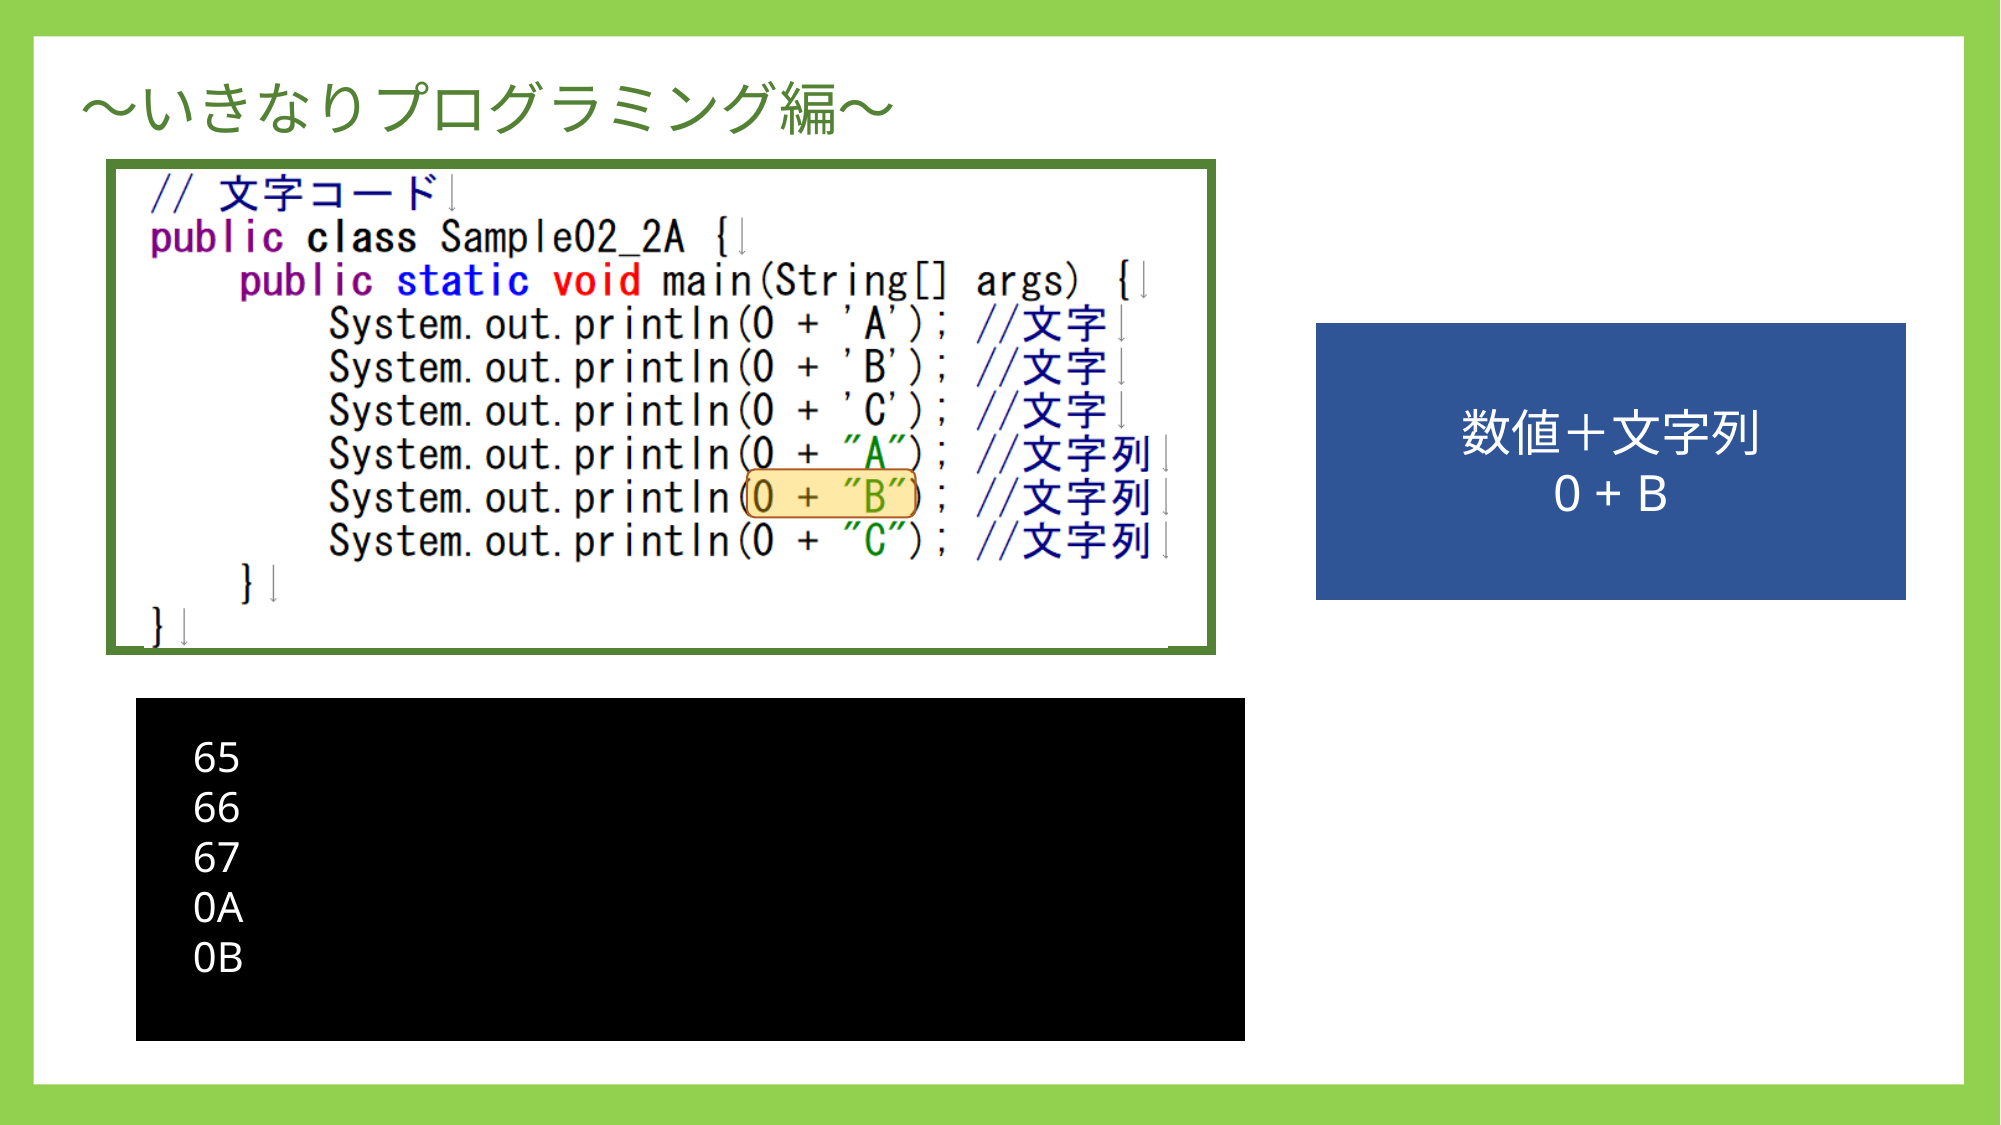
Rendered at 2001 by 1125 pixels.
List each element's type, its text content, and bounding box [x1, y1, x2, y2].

text_box ～いきなりプログラミング編～ [65, 64, 911, 150]
text_box 数値＋文字列 0 + B [1316, 323, 1906, 600]
text_box [136, 698, 1245, 1041]
picture [144, 173, 1168, 648]
text_box 65 66 67 0A 0B [178, 723, 260, 989]
text_box [110, 163, 1213, 651]
